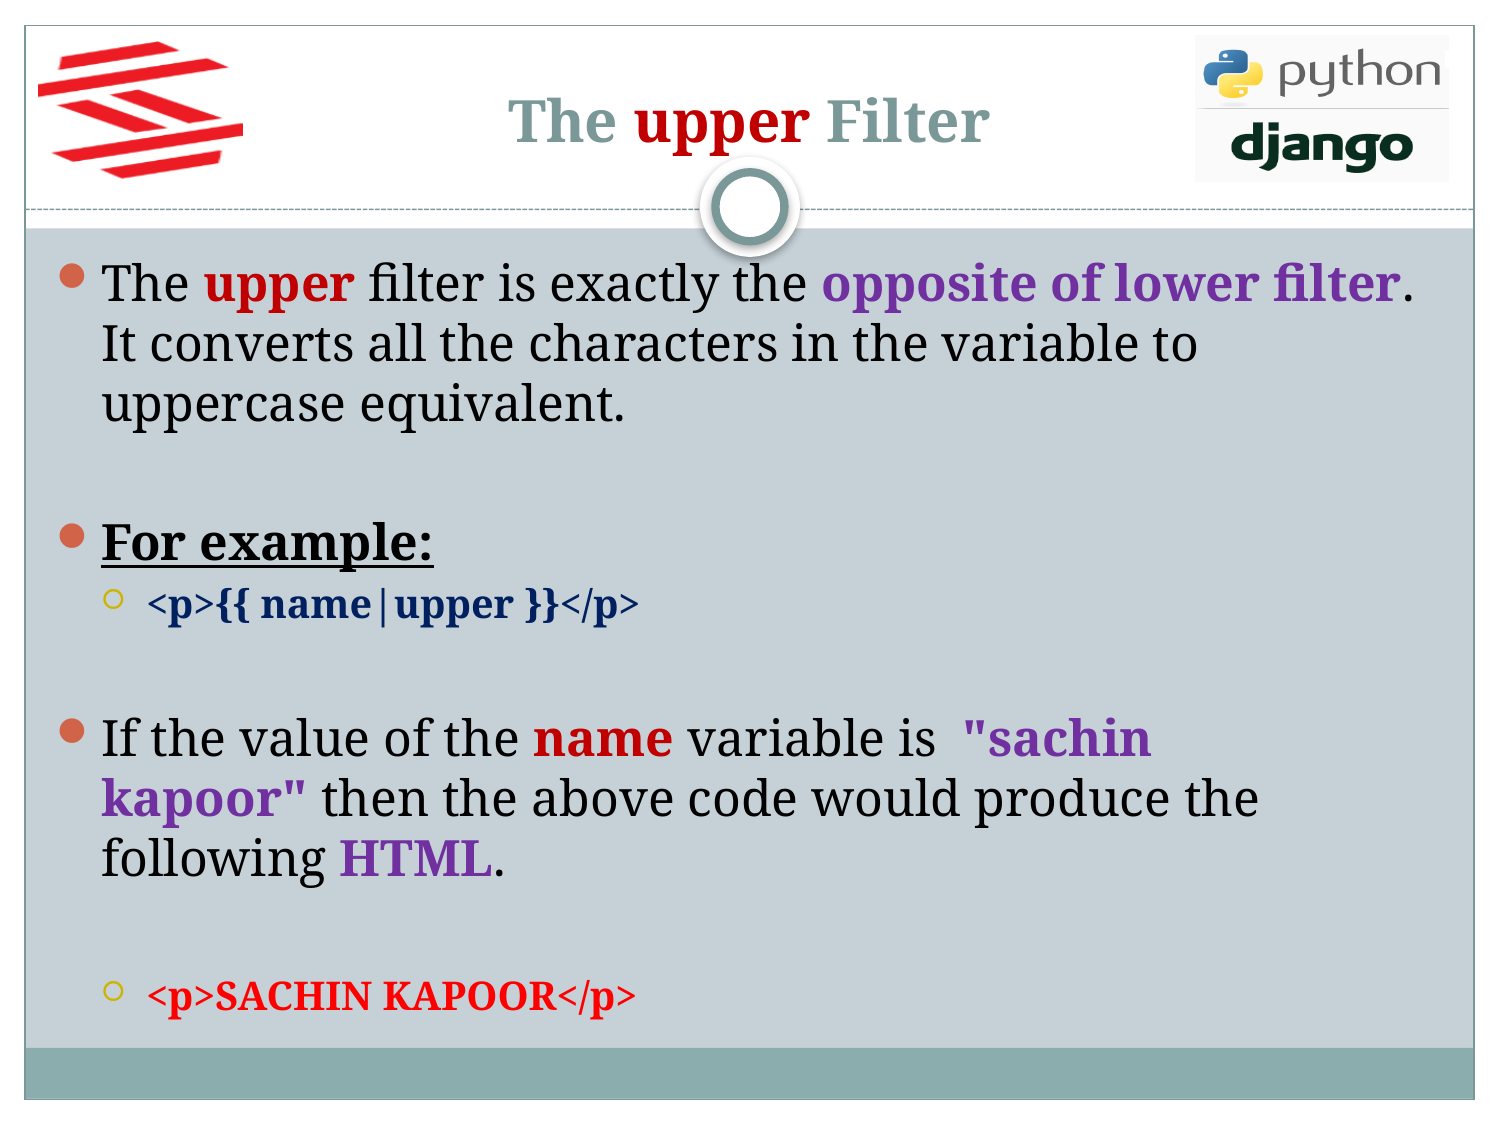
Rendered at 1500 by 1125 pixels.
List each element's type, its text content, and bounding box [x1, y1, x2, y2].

picture [37, 40, 243, 185]
list The upper filter is exactly the opposite of lower filter. It converts all the characters in the variable to uppercase equivalent. For example: <p>{{ name|upper }}</p> If the value of the name variable is "sachin kapoor" then the above code would produce the following HTML. <p>SACHIN KAPOOR</p> [41, 243, 1471, 1125]
picture [1195, 34, 1449, 183]
title The upper Filter [237, 37, 1190, 162]
